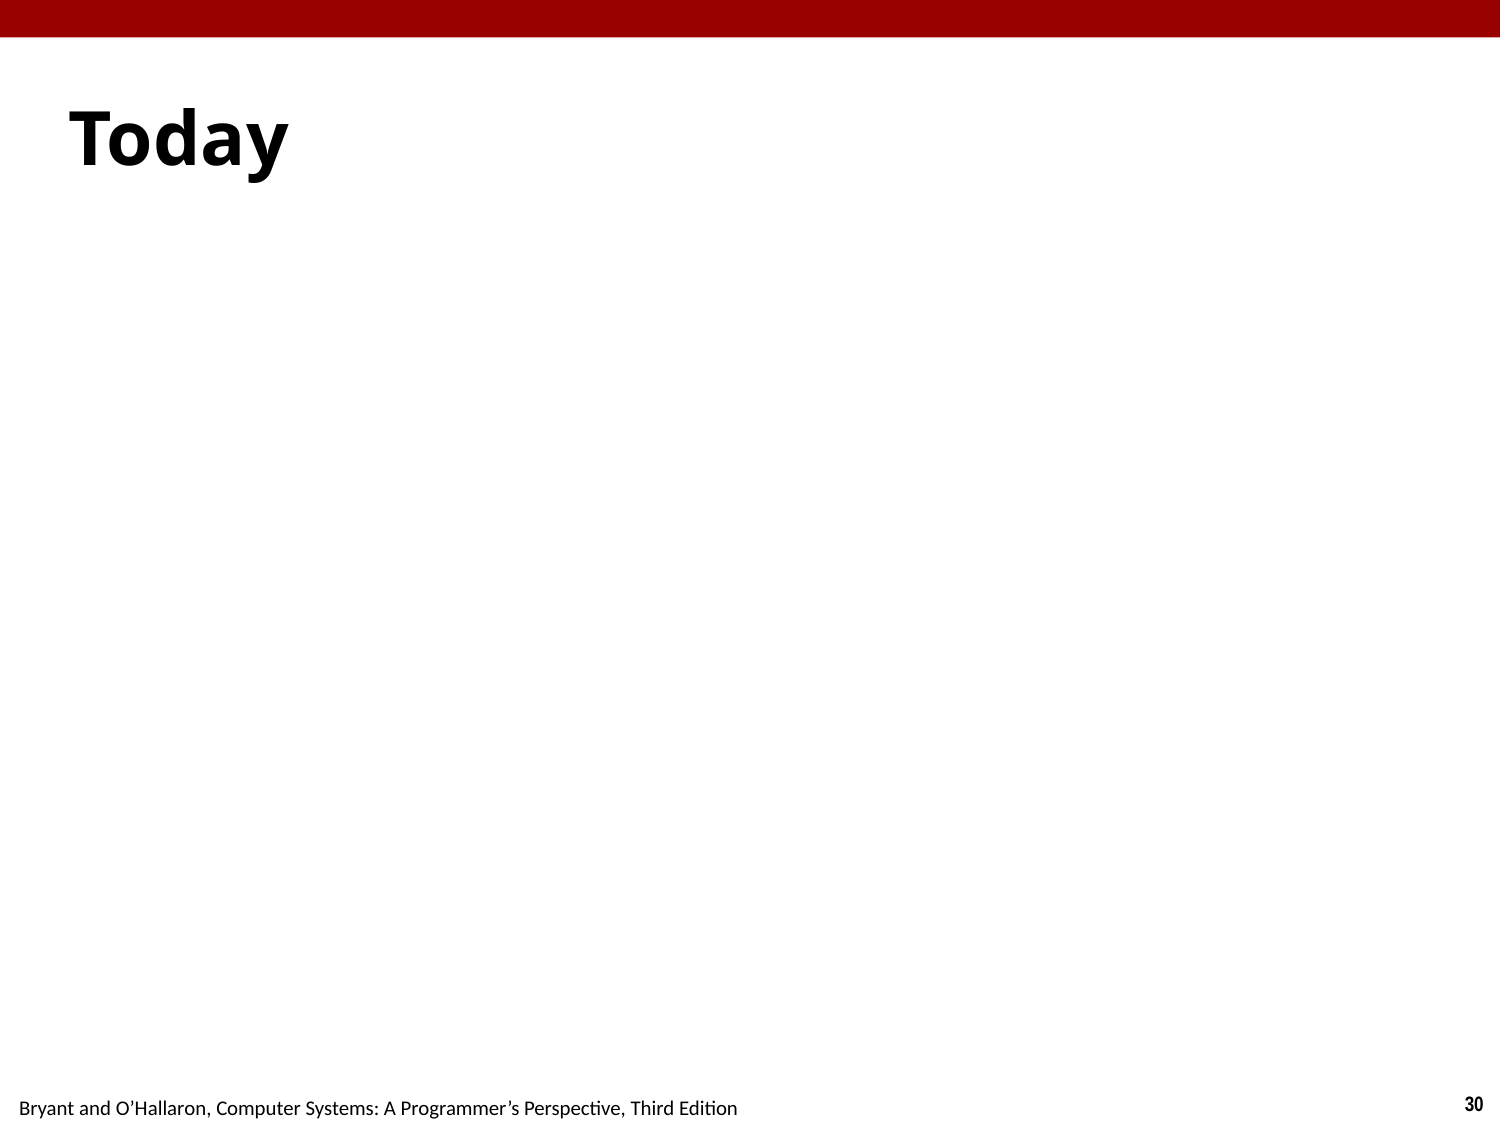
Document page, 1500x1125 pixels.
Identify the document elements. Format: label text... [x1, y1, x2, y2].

title Today [62, 41, 1438, 230]
text_box [0, 0, 1500, 38]
